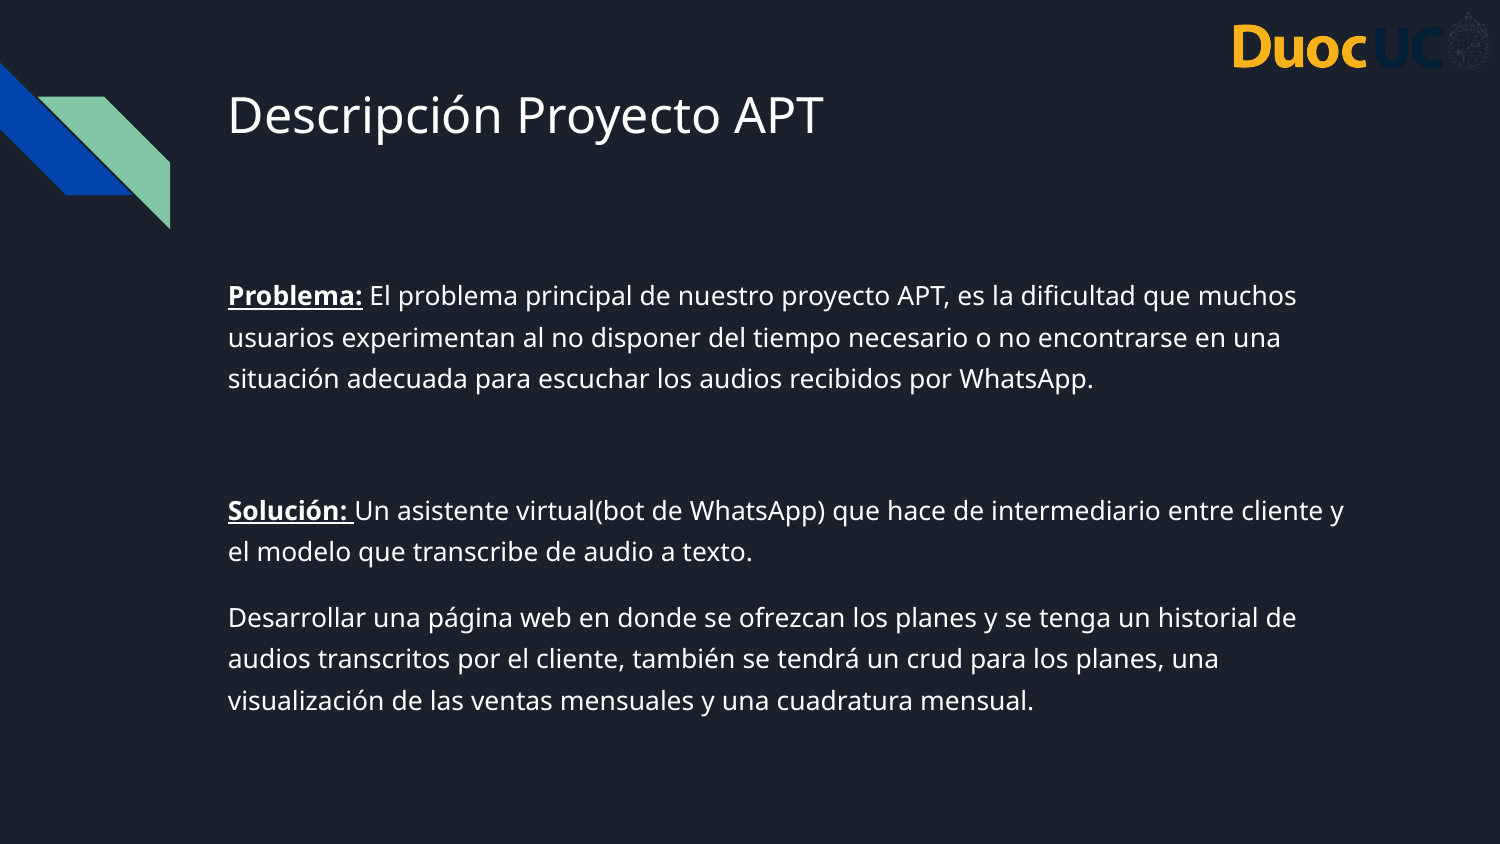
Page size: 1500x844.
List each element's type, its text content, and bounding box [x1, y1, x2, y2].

picture [1229, 8, 1495, 74]
list Problema: El problema principal de nuestro proyecto APT, es la dificultad que muchos usuarios experimentan al no disponer del tiempo necesario o no encontrarse en una situación adecuada para escuchar los audios recibidos por WhatsApp. Solución: Un asistente virtual(bot de WhatsApp) que hace de intermediario entre cliente y el modelo que transcribe de audio a texto. Desarrollar una página web en donde se ofrezcan los planes y se tenga un historial de audios transcritos por el cliente, también se tendrá un crud para los planes, una visualización de las ventas mensuales y una cuadratura mensual. [212, 257, 1368, 735]
title Descripción Proyecto APT [212, 64, 1368, 215]
